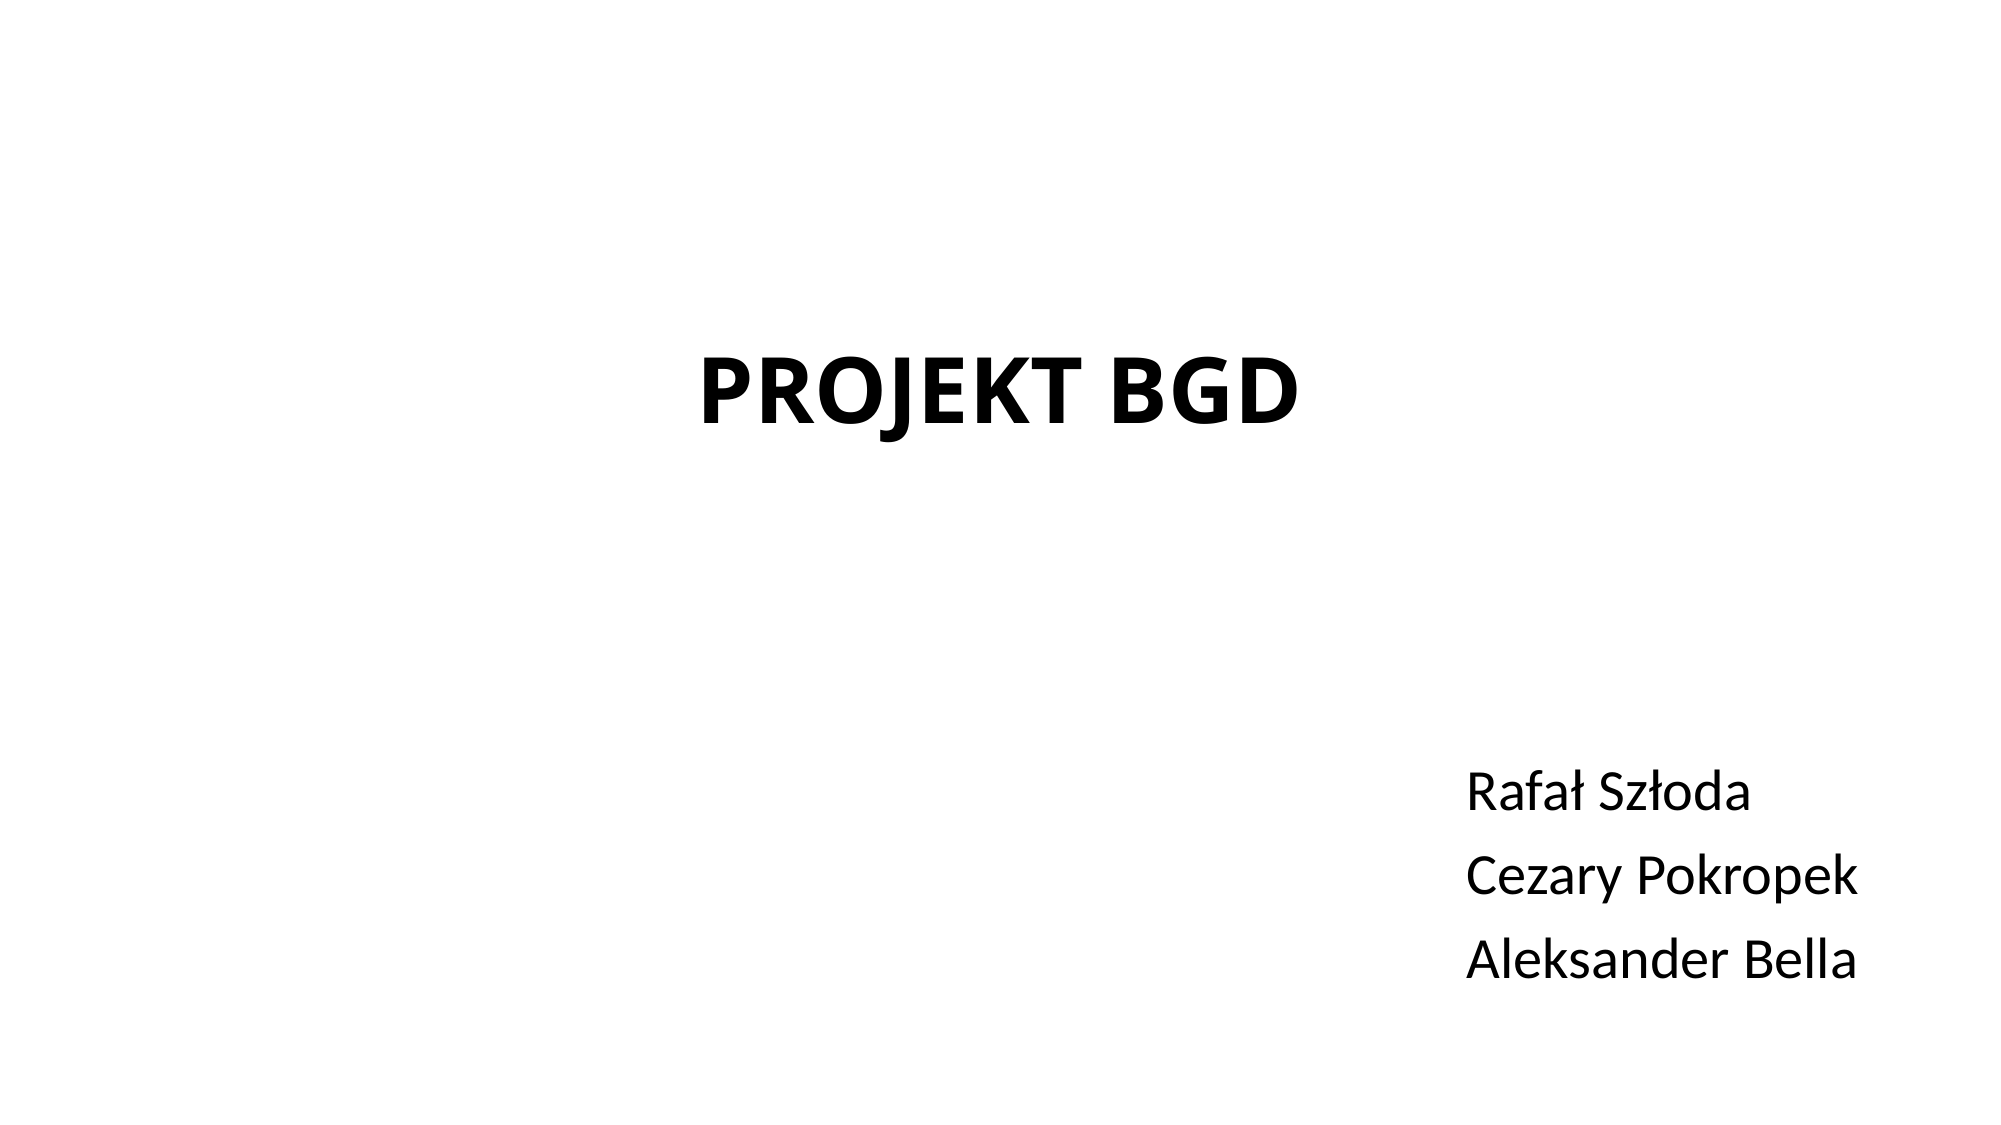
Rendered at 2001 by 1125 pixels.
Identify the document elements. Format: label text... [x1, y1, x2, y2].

title PROJEKT BGD [137, 284, 1863, 503]
list Rafał Szłoda Cezary Pokropek Aleksander Bella [1451, 752, 1908, 1014]
